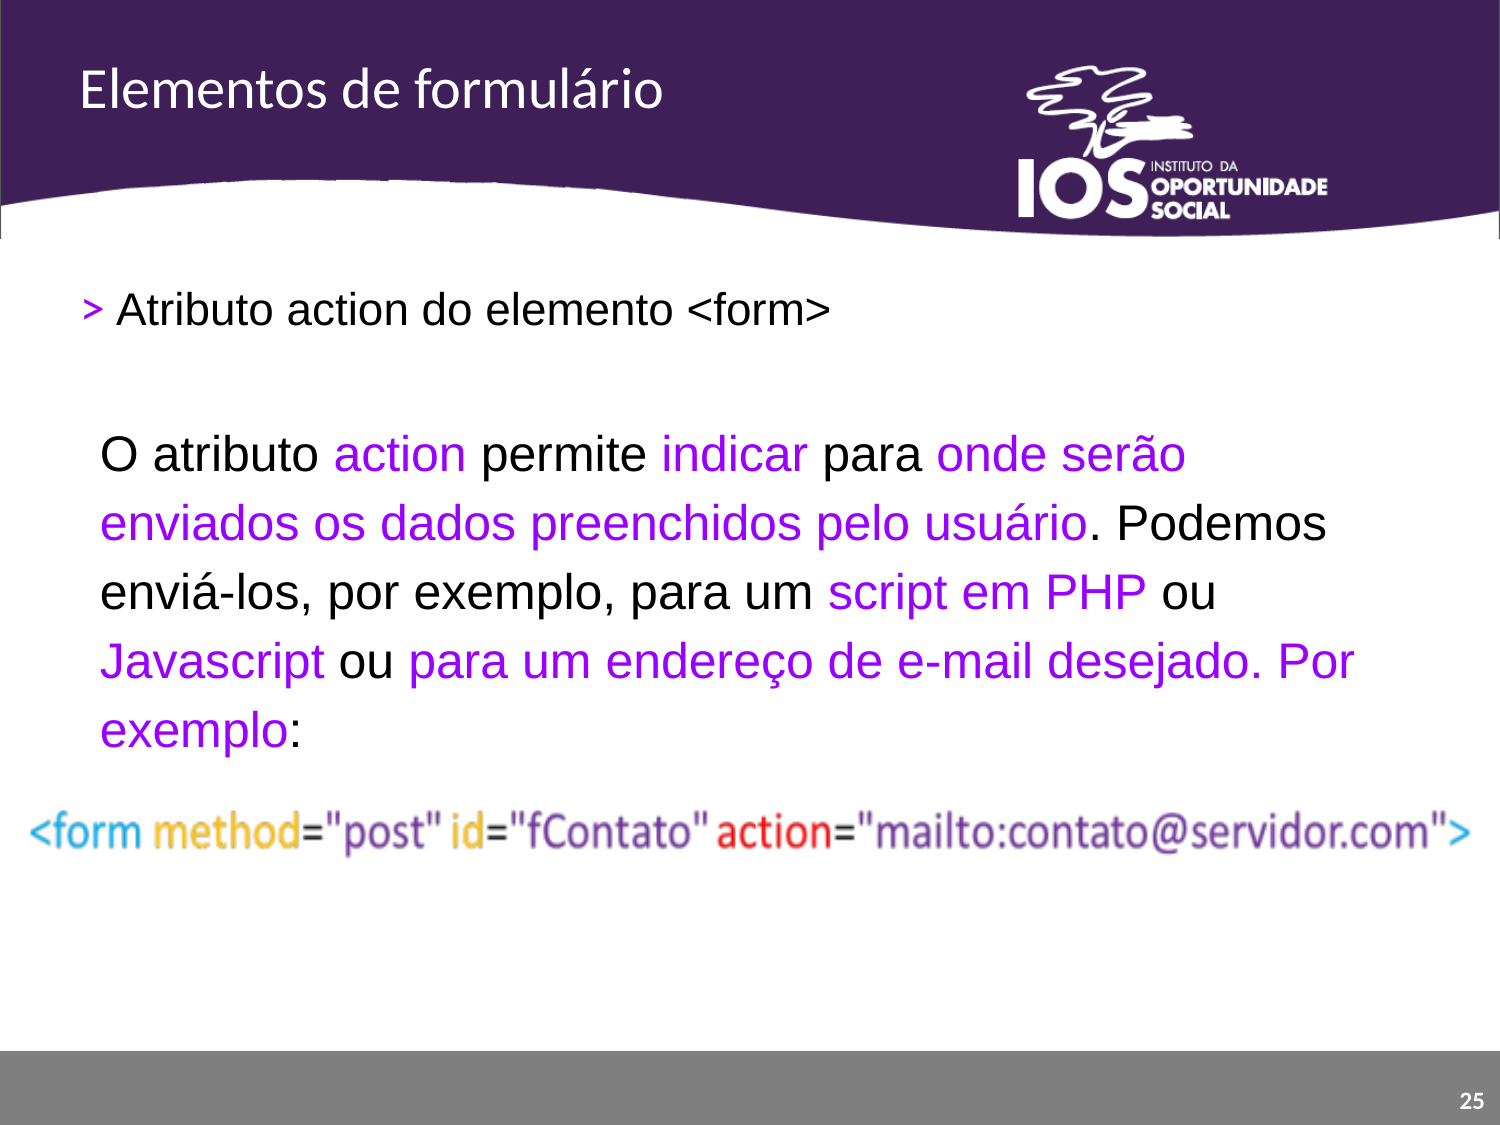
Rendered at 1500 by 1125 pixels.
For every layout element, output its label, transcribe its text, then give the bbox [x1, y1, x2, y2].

picture [0, 0, 1500, 240]
text_box O atributo action permite indicar para onde serão enviados os dados preenchidos pelo usuário. Podemos enviá-los, por exemplo, para um script em PHP ou Javascript ou para um endereço de e-mail desejado. Por exemplo: [84, 397, 1416, 773]
picture [9, 793, 1491, 872]
text_box > Atributo action do elemento <form> [64, 260, 1305, 351]
text_box [0, 1051, 1500, 1125]
slide_number ‹#› [1149, 1069, 1500, 1125]
